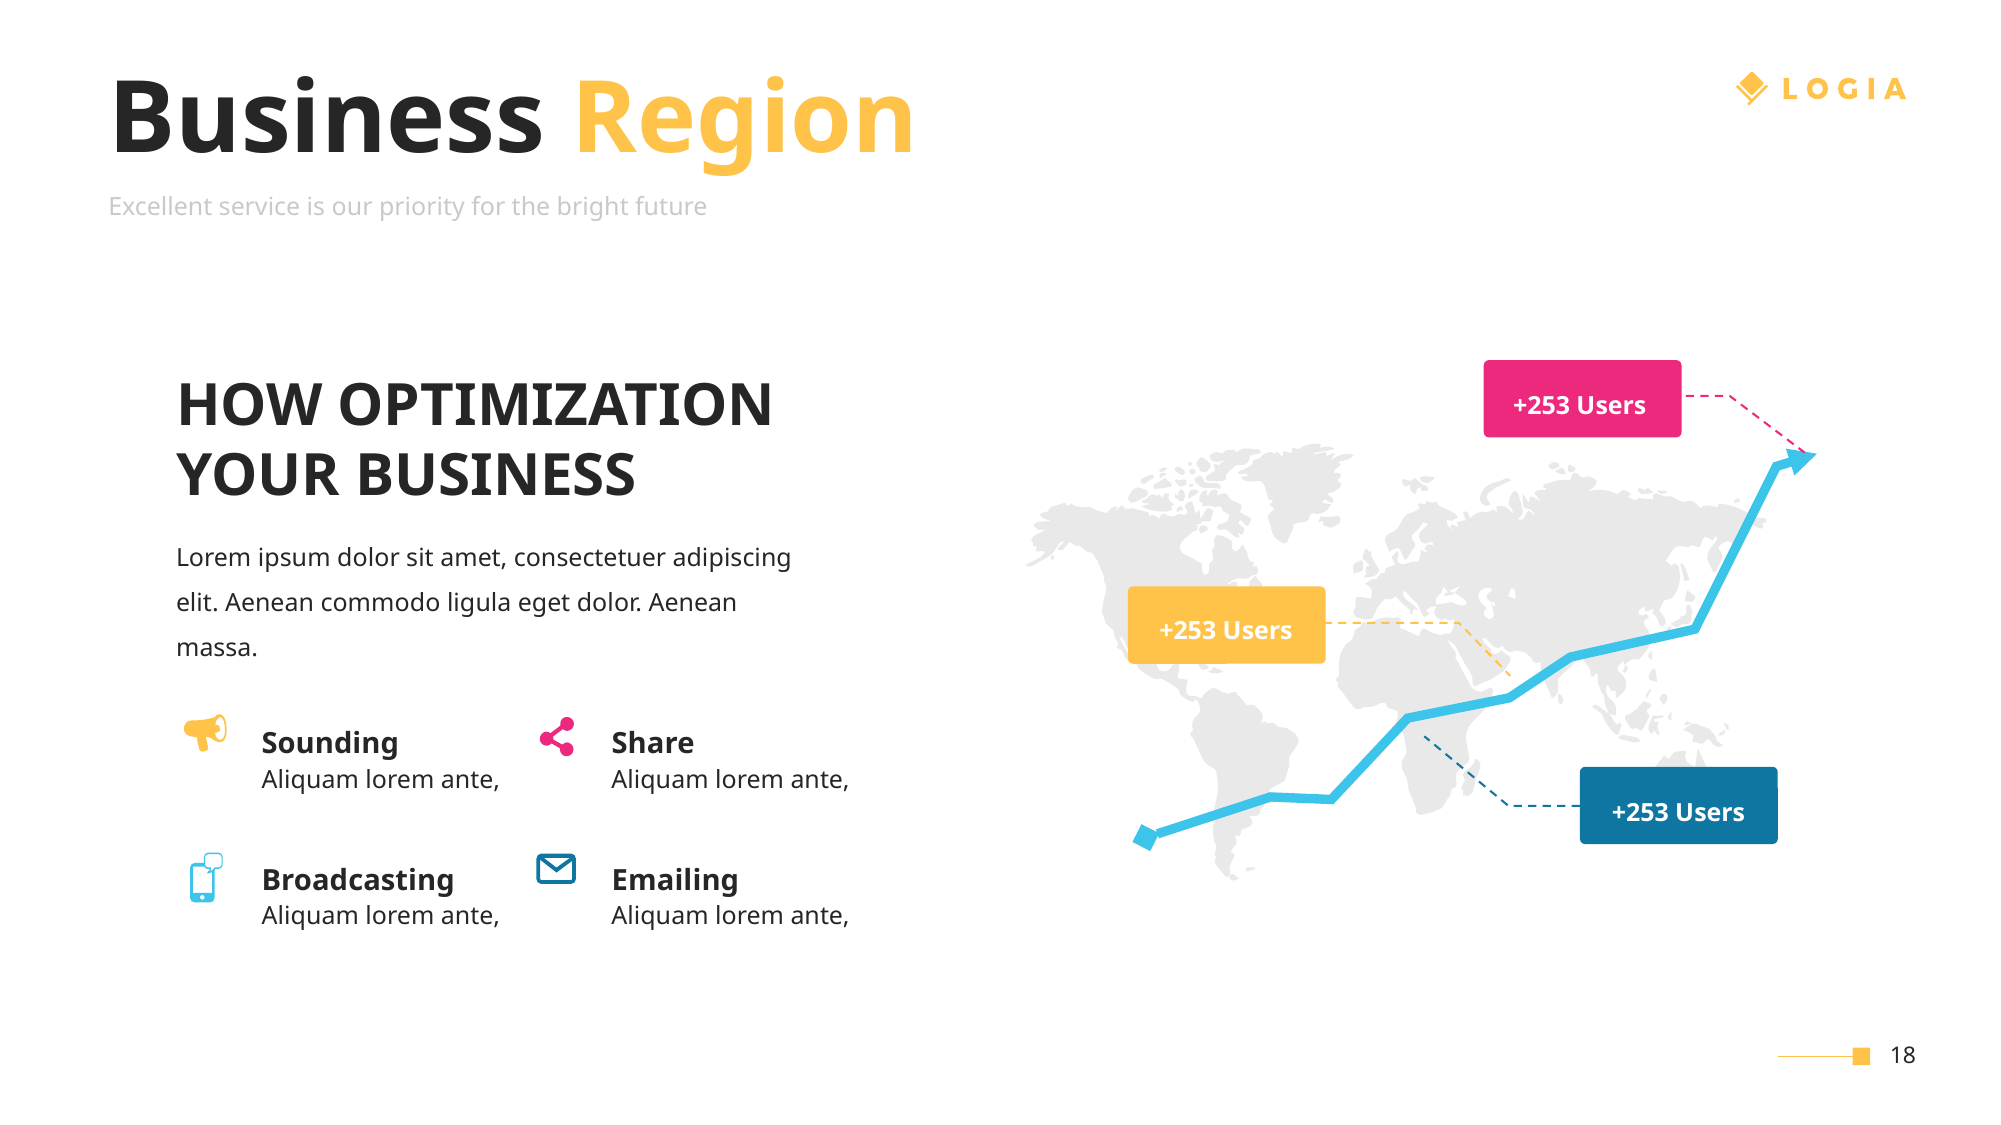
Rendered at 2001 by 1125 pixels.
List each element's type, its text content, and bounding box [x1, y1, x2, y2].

text_box [1768, 451, 1818, 486]
text_box Aliquam lorem ante, [246, 740, 525, 801]
list Business Region [93, 52, 1296, 189]
text_box Aliquam lorem ante, [246, 877, 525, 938]
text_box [1777, 1047, 1871, 1066]
text_box Aliquam lorem ante, [596, 740, 875, 801]
text_box Emailing [596, 836, 851, 877]
text_box Lorem ipsum dolor sit amet, consectetuer adipiscing elit. Aenean commodo ligula eget dolor. Aenean massa. [161, 518, 828, 669]
text_box Broadcasting [246, 836, 501, 877]
text_box [190, 852, 223, 903]
text_box [1685, 394, 1806, 454]
text_box Sounding [246, 699, 501, 740]
text_box [183, 714, 227, 752]
text_box Share [596, 699, 851, 740]
text_box +253 Users [1768, 773, 1778, 834]
text_box HOW OPTIMIZATION YOUR BUSINESS [161, 359, 833, 515]
text_box [1768, 765, 1779, 846]
text_box Aliquam lorem ante, [596, 877, 875, 938]
list Excellent service is our priority for the bright future [93, 186, 816, 224]
text_box +253 Users [1480, 367, 1679, 427]
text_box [1735, 71, 1907, 106]
text_box [539, 716, 574, 757]
text_box [1482, 359, 1683, 439]
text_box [1025, 443, 1768, 881]
text_box [536, 853, 576, 884]
